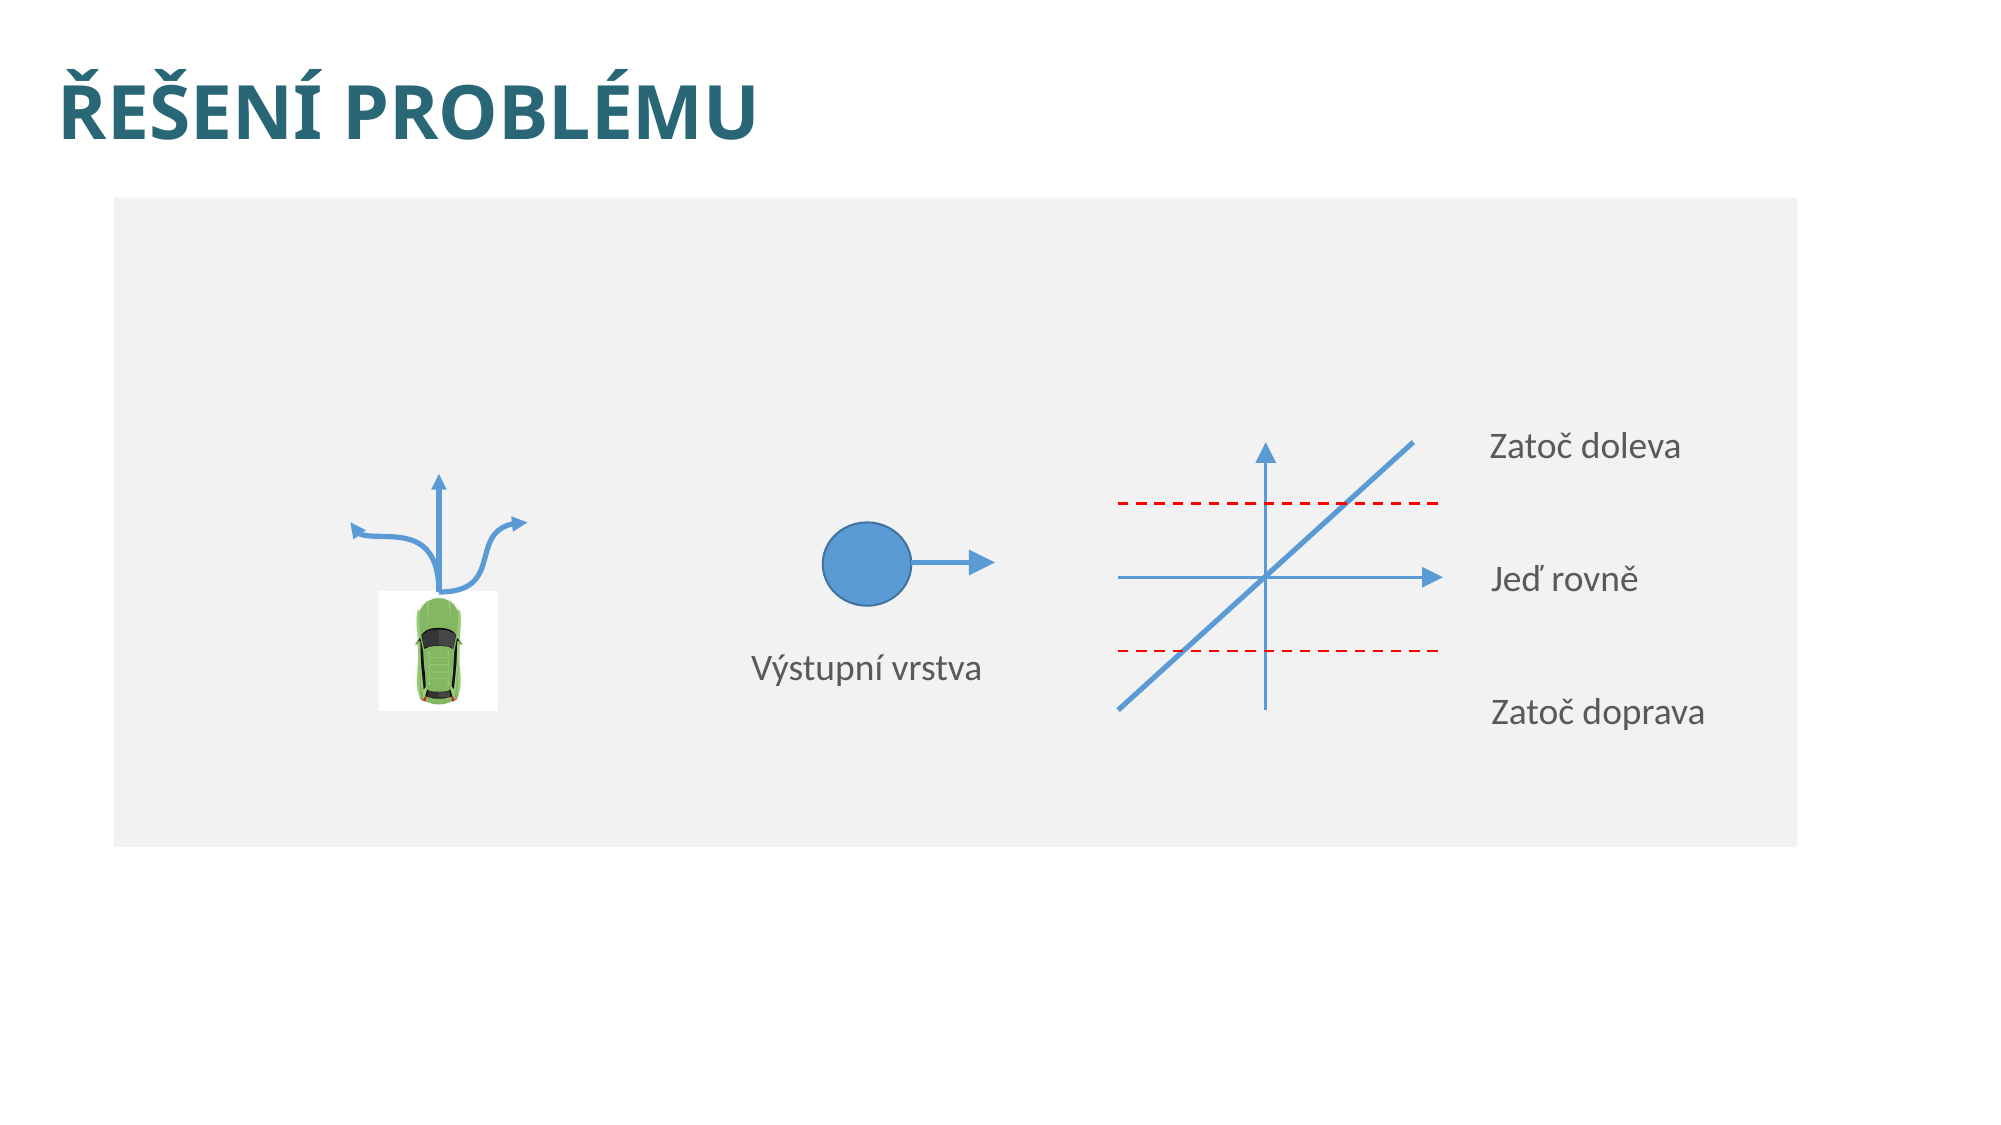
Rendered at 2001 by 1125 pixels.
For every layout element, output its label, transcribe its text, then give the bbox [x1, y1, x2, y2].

text_box Zatoč doprava [1476, 679, 1721, 740]
text_box Zatoč doleva [1474, 413, 1697, 473]
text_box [1117, 442, 1414, 503]
text_box Výstupní vrstva [736, 635, 998, 696]
text_box Jeď rovně [1476, 546, 1654, 607]
picture [379, 591, 498, 711]
text_box [821, 521, 913, 607]
text_box [113, 197, 1798, 848]
title Řešení problému [42, 31, 1909, 200]
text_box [1117, 504, 1414, 650]
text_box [1117, 652, 1414, 711]
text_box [359, 512, 430, 602]
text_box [448, 512, 519, 602]
